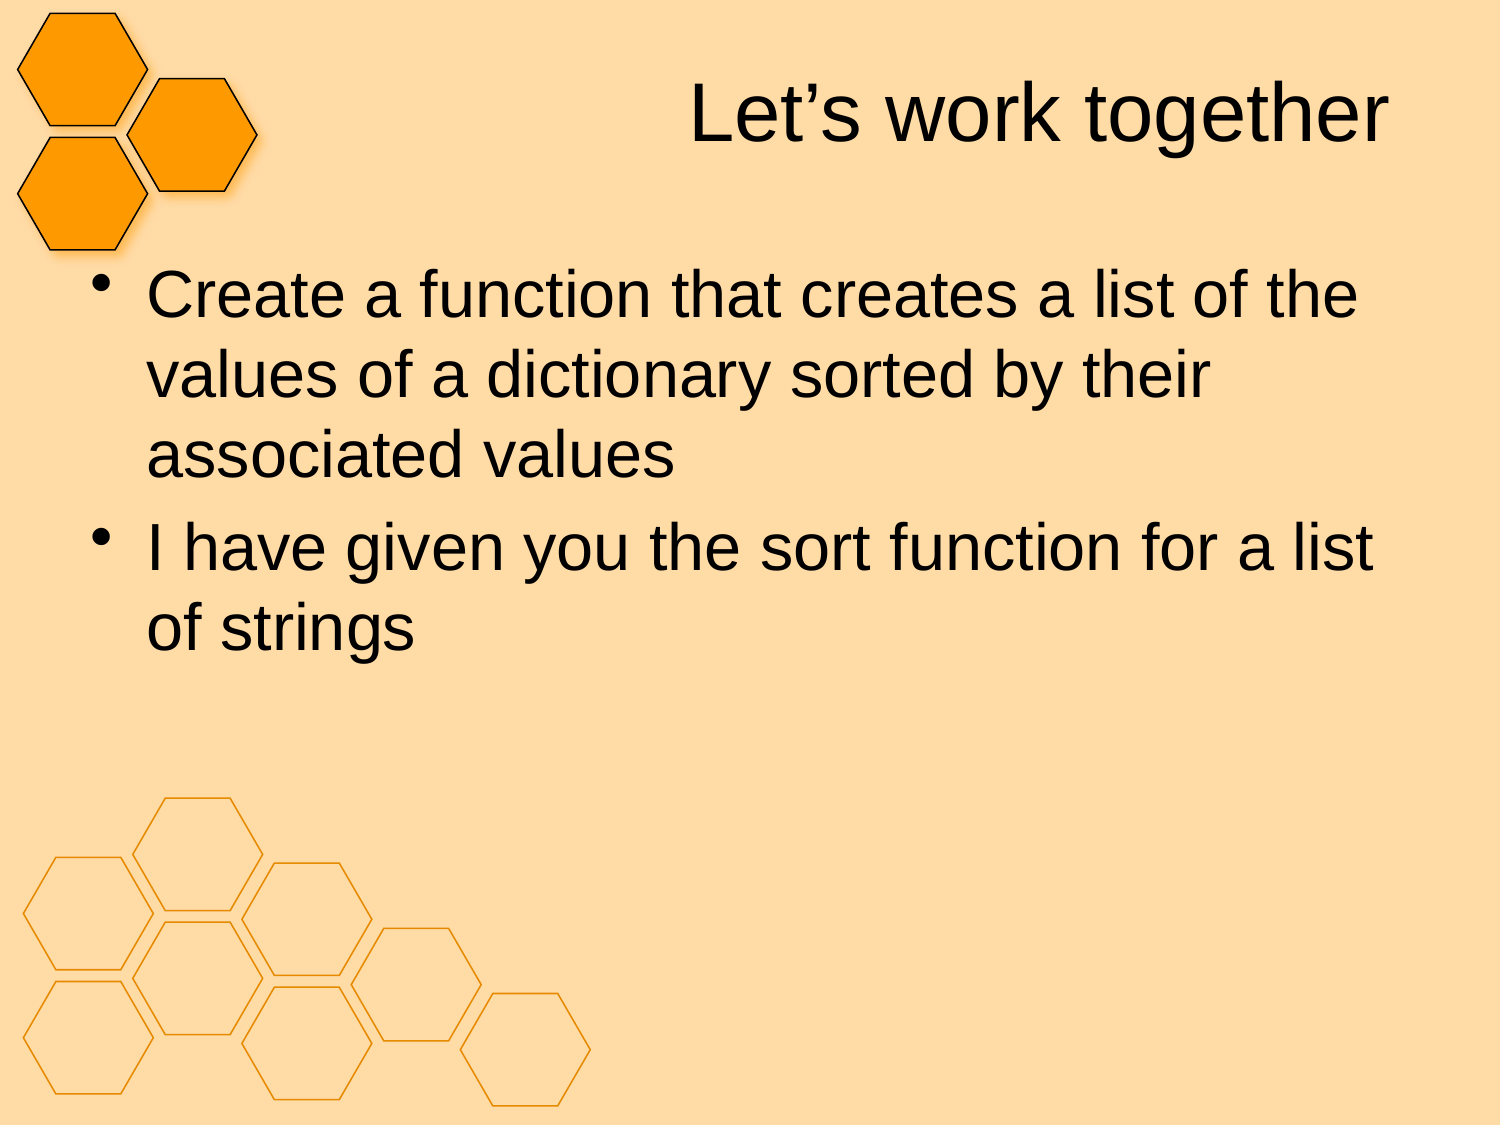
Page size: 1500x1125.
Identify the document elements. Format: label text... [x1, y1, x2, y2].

list Create a function that creates a list of the values of a dictionary sorted by their associated values I have given you the sort function for a list of strings [74, 243, 1436, 959]
title Let’s work together [277, 42, 1406, 173]
